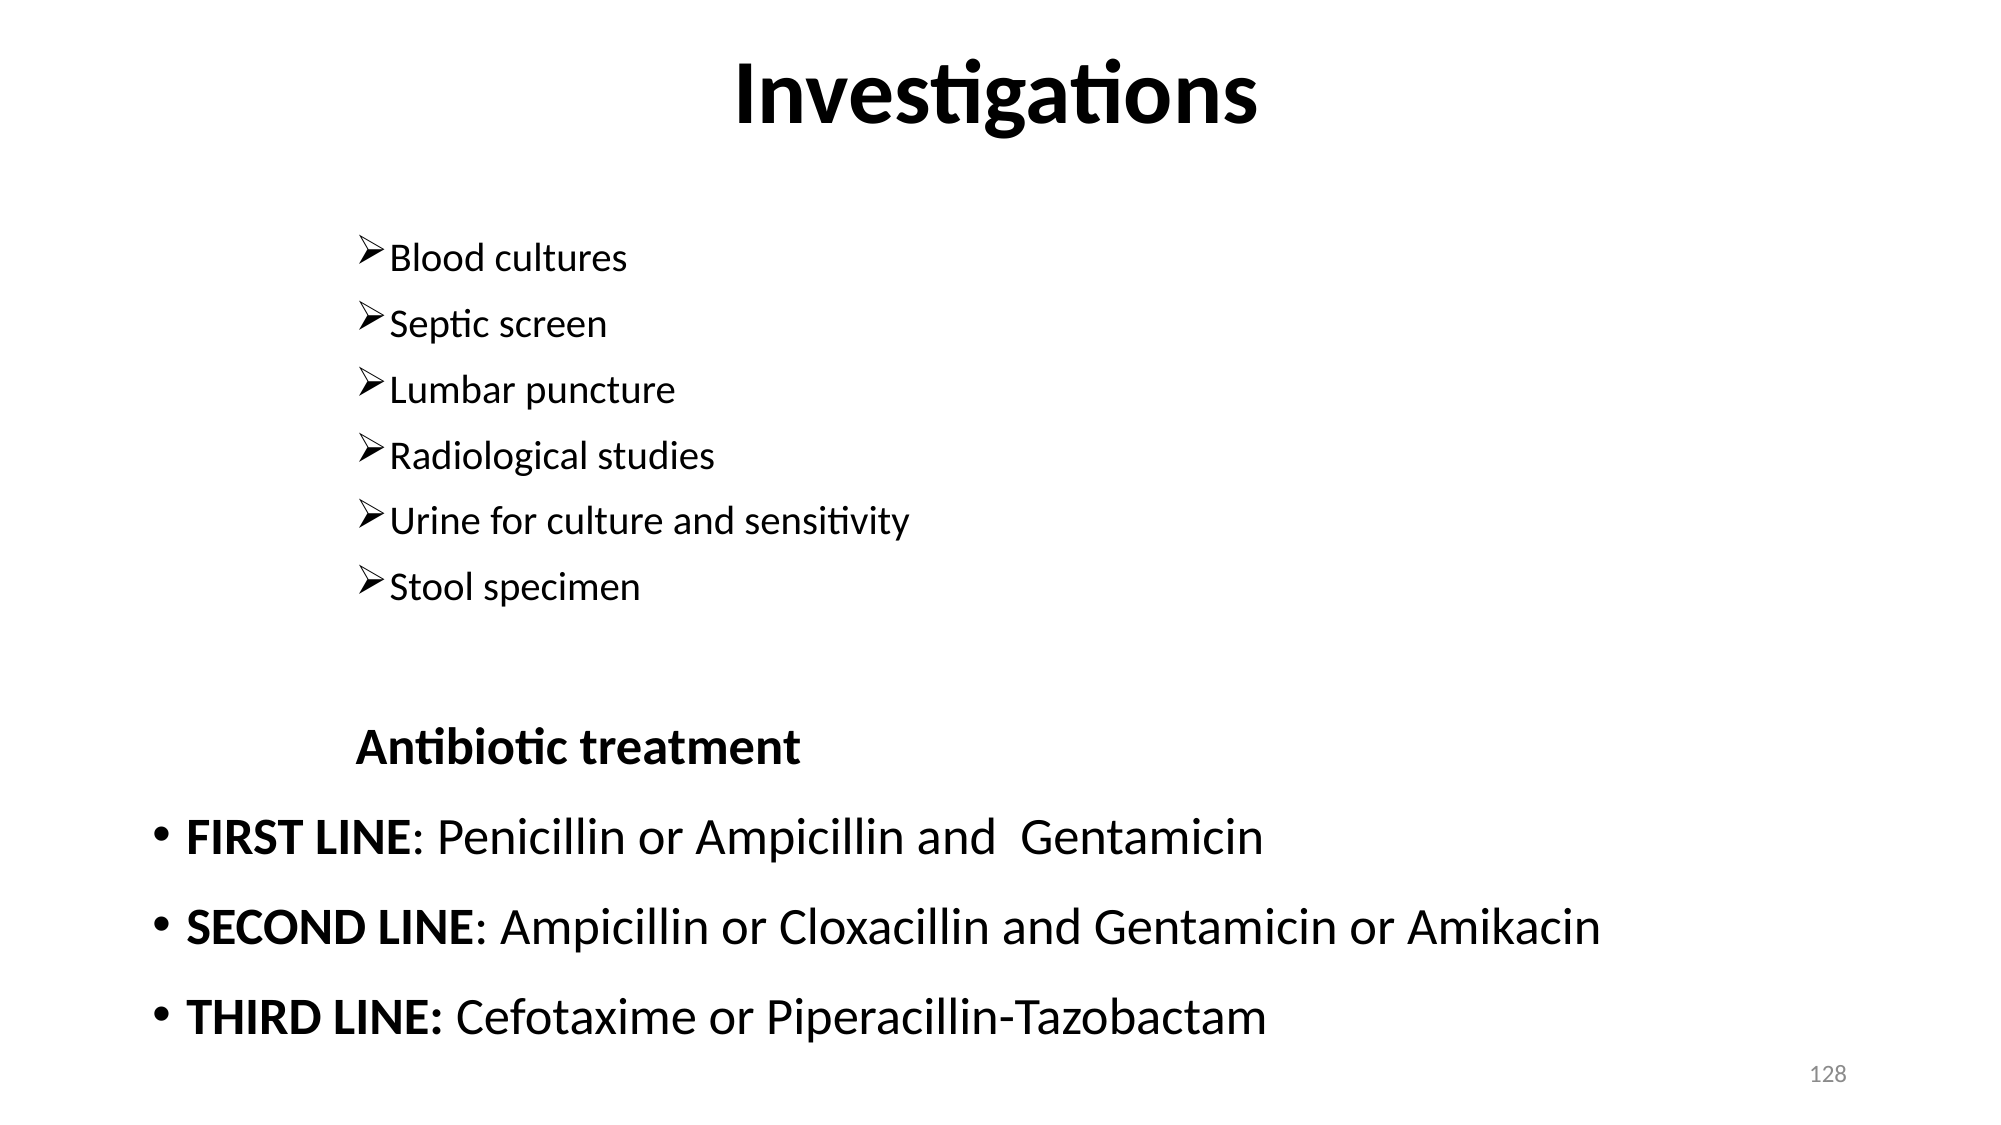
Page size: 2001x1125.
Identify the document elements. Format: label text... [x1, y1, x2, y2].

slide_number 128 [1412, 1042, 1863, 1103]
title Investigations [137, 21, 1863, 167]
list Blood cultures Septic screen Lumbar puncture Radiological studies Urine for culture and sensitivity Stool specimen Antibiotic treatment FIRST LINE: Penicillin or Ampicillin and Gentamicin SECOND LINE: Ampicillin or Cloxacillin and Gentamicin or Amikacin THIRD LINE: Cefotaxime or Piperacillin-Tazobactam [137, 213, 1863, 1060]
